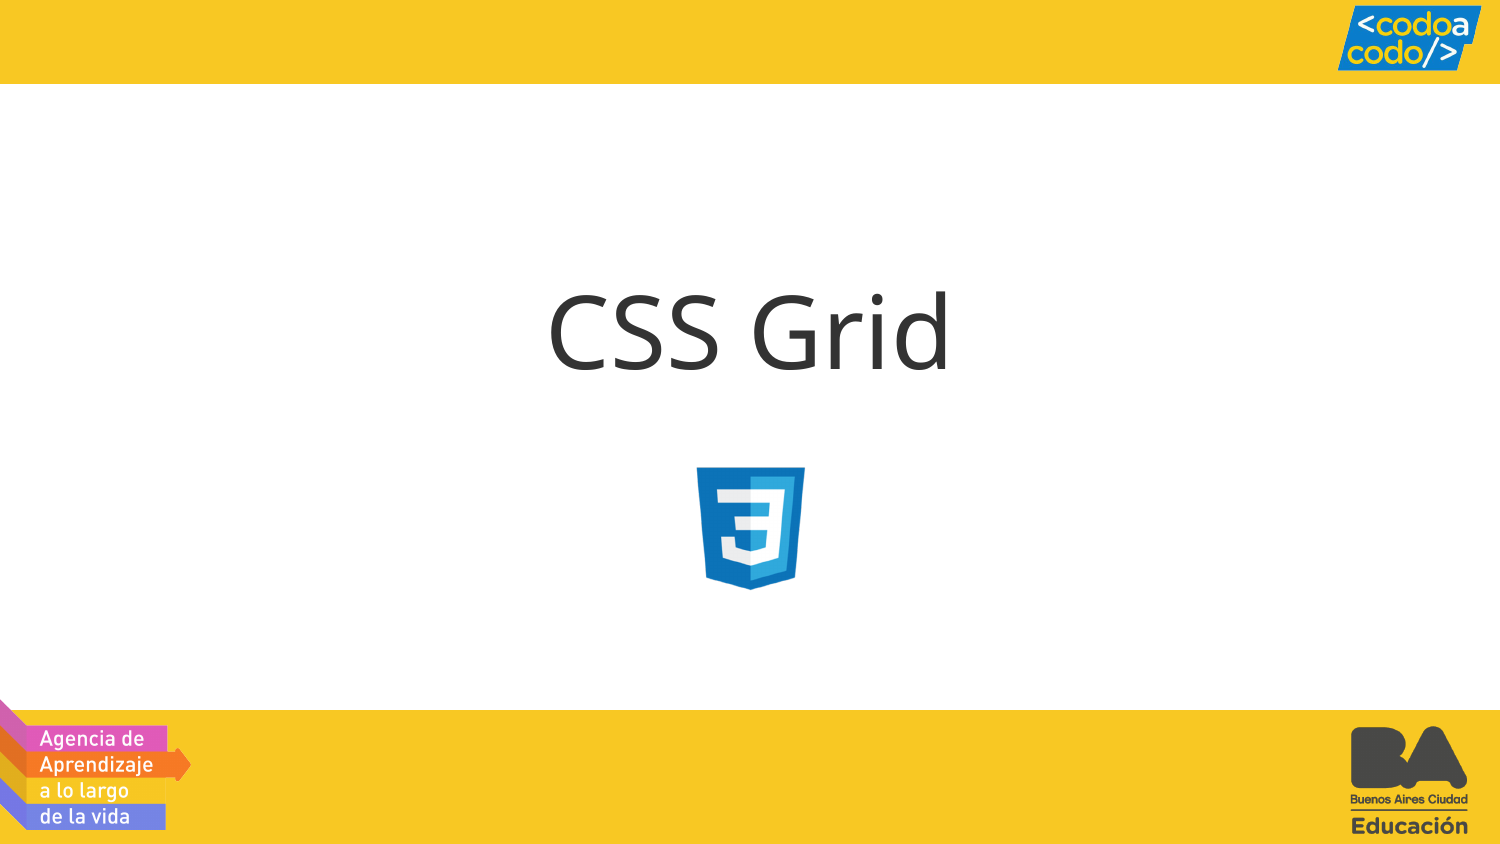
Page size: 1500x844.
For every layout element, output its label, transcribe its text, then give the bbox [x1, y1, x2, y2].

picture [0, 699, 191, 830]
picture [1337, 5, 1482, 71]
picture [686, 464, 814, 596]
title CSS Grid [51, 201, 1449, 459]
picture [1297, 668, 1500, 844]
